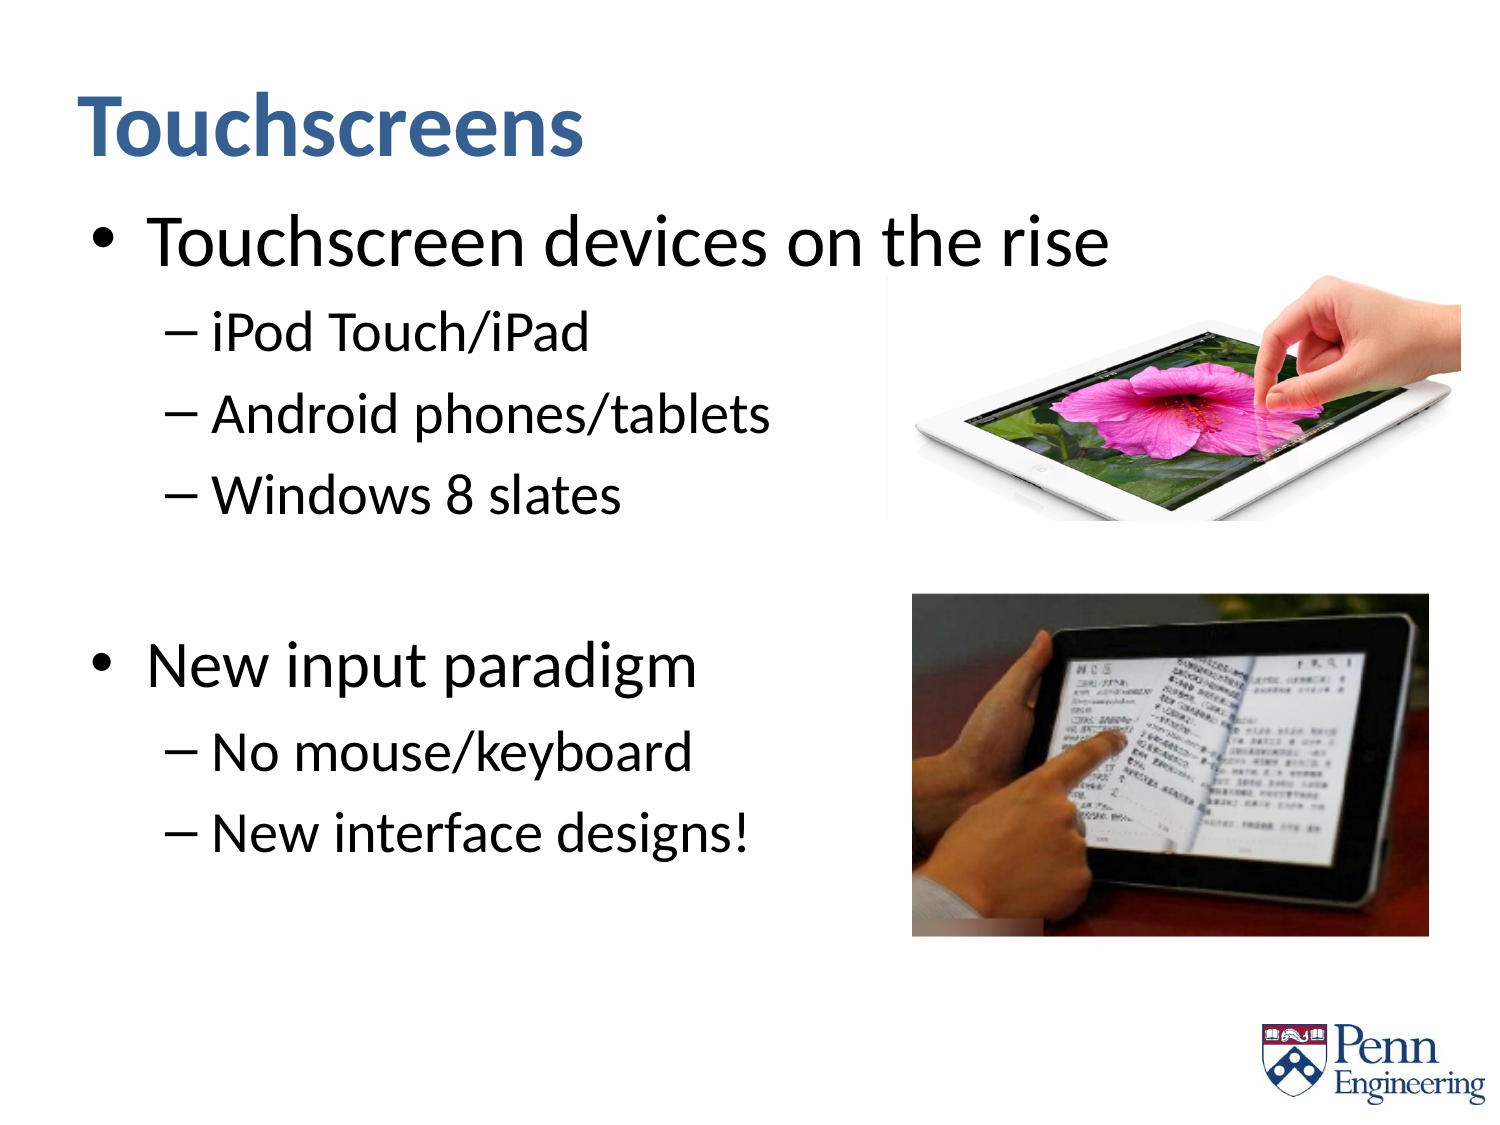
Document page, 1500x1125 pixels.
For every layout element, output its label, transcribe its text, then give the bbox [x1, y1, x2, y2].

picture [887, 274, 1485, 1105]
text_box Touchscreens [62, 57, 1450, 183]
list Touchscreen devices on the rise iPod Touch/iPad Android phones/tablets Windows 8 slates New input paradigm No mouse/keyboard New interface designs! [75, 184, 1425, 1050]
